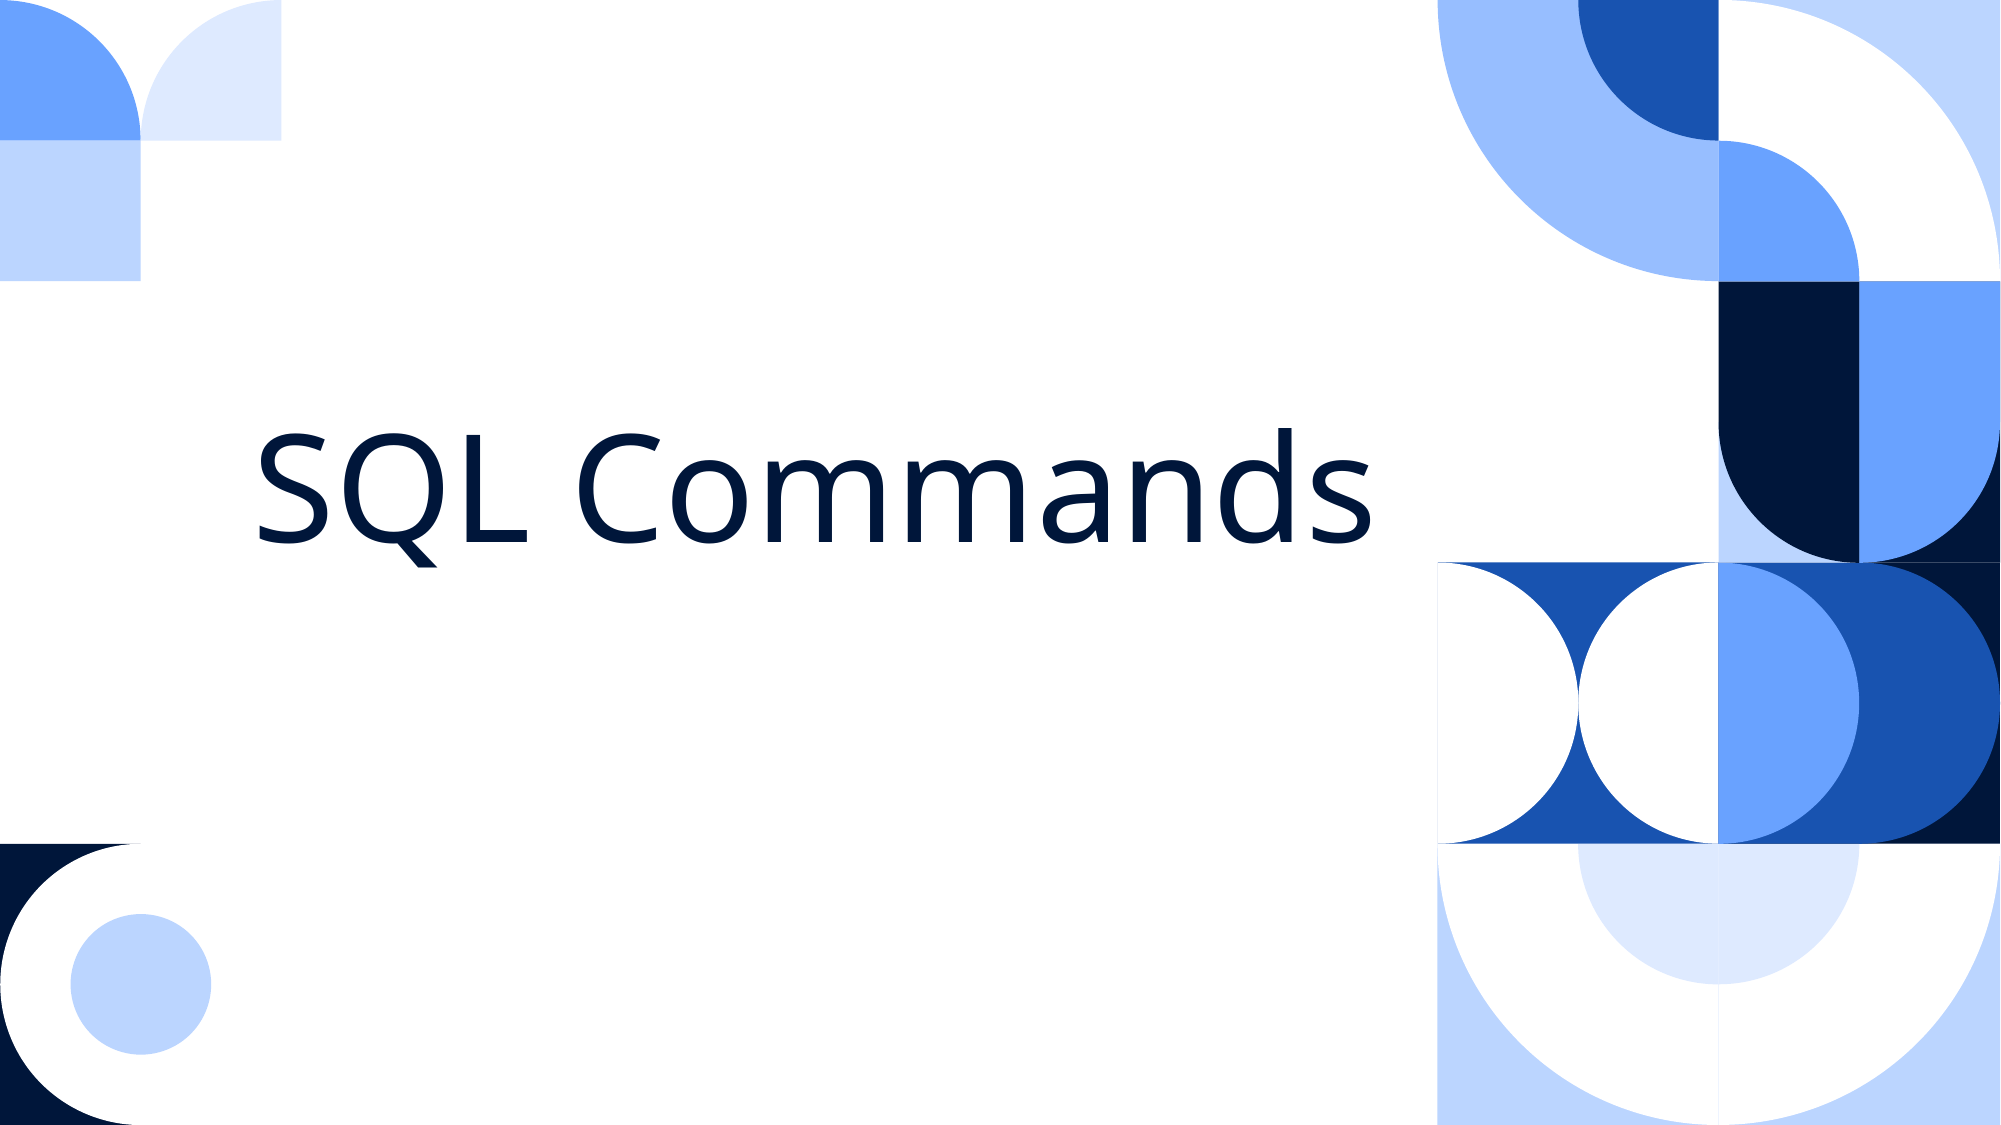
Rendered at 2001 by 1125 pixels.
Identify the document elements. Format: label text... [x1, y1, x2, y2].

text_box SQL Commands [238, 384, 1396, 580]
